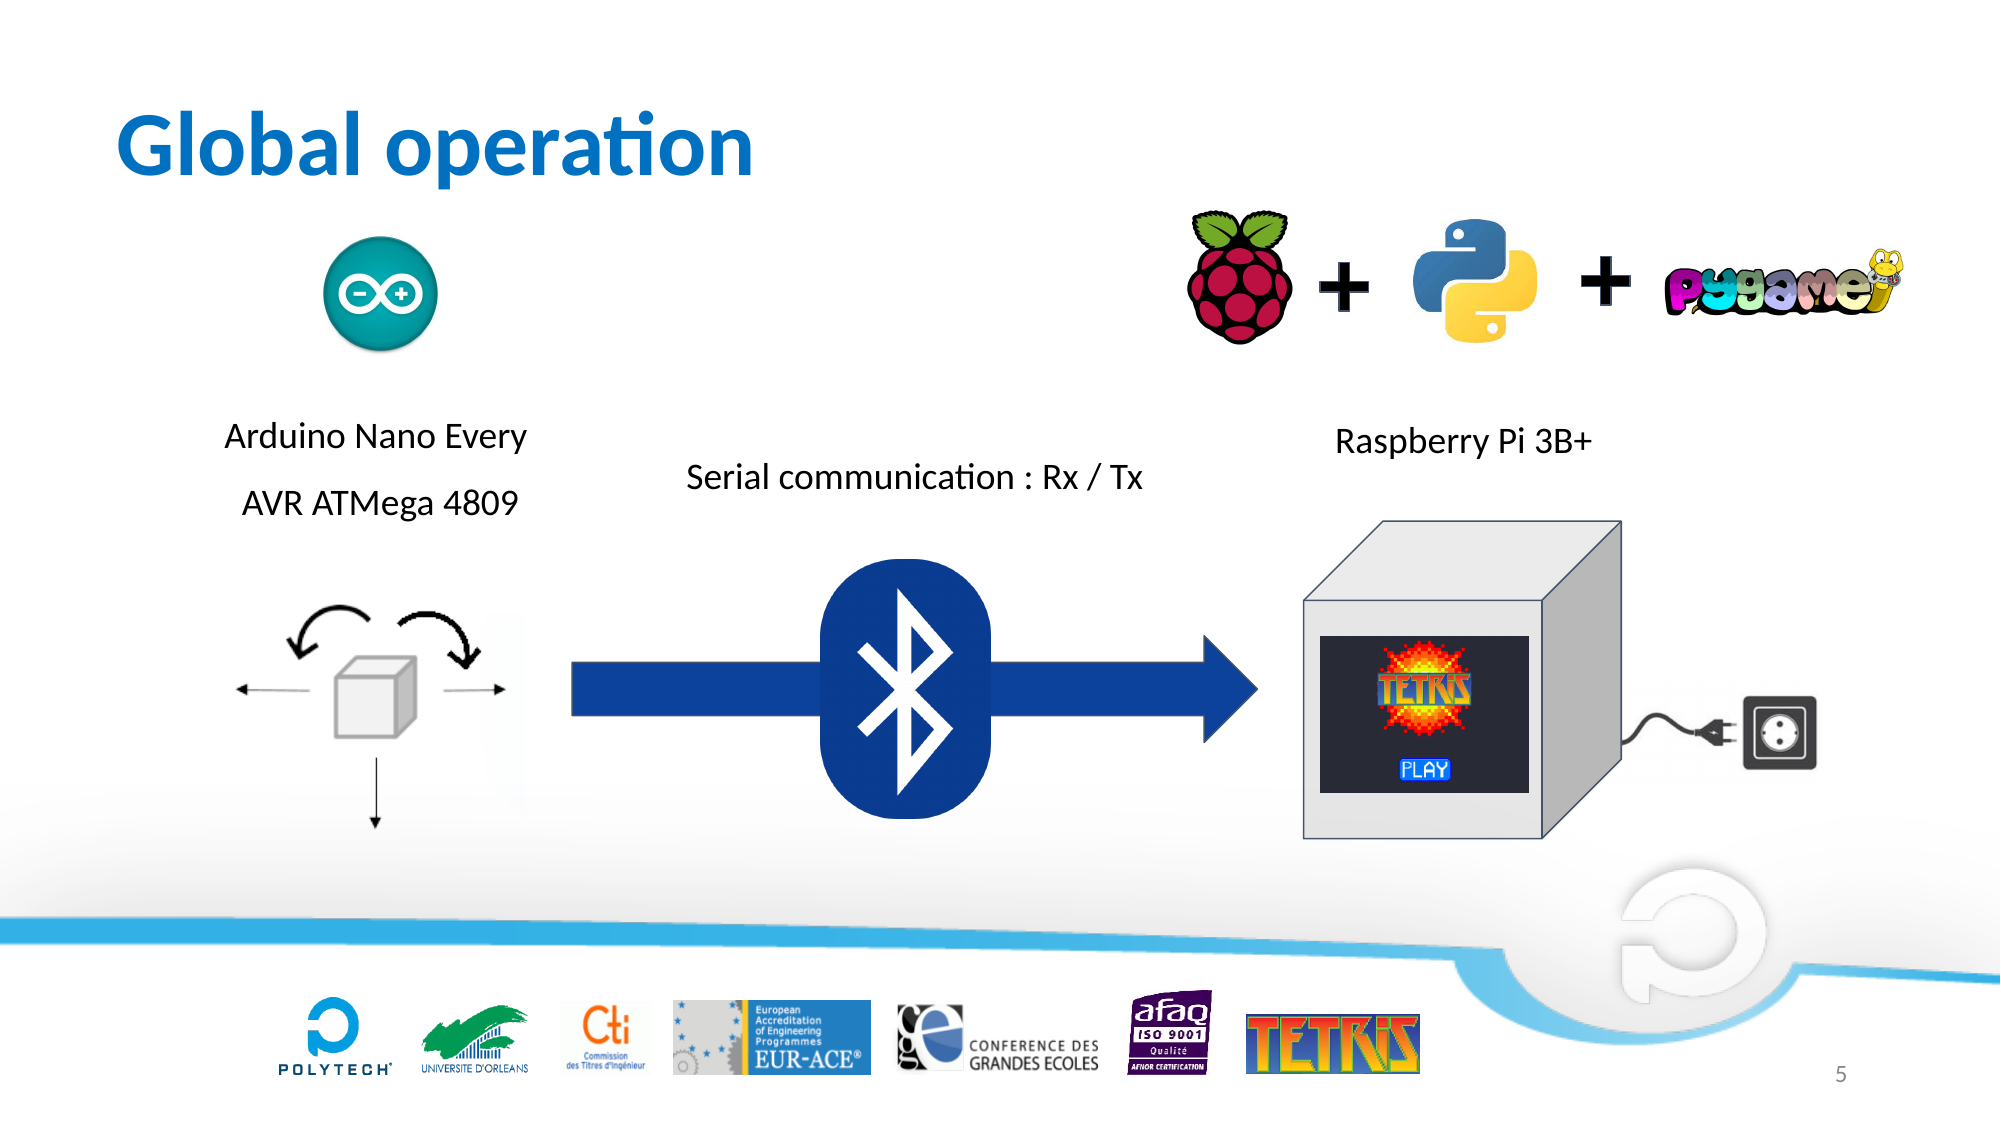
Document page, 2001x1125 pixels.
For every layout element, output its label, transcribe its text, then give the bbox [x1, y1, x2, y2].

text_box [572, 662, 815, 716]
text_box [0, 785, 2000, 1125]
text_box [1320, 262, 1369, 311]
title Global operation [101, 36, 821, 255]
picture [1597, 621, 1823, 785]
text_box Arduino Nano Every AVR ATMega 4809 [102, 380, 658, 531]
picture [1663, 245, 1909, 343]
picture [1186, 210, 1293, 345]
text_box Serial communication : Rx / Tx [637, 422, 1193, 505]
picture [318, 232, 443, 357]
text_box Raspberry Pi 3B+ [1320, 385, 1612, 469]
text_box [996, 635, 1258, 743]
text_box [1581, 256, 1630, 306]
picture [1319, 636, 1530, 785]
picture [1245, 1013, 1420, 1075]
text_box [1303, 521, 1622, 782]
picture [223, 584, 527, 844]
picture [1412, 218, 1538, 344]
picture [820, 559, 991, 819]
